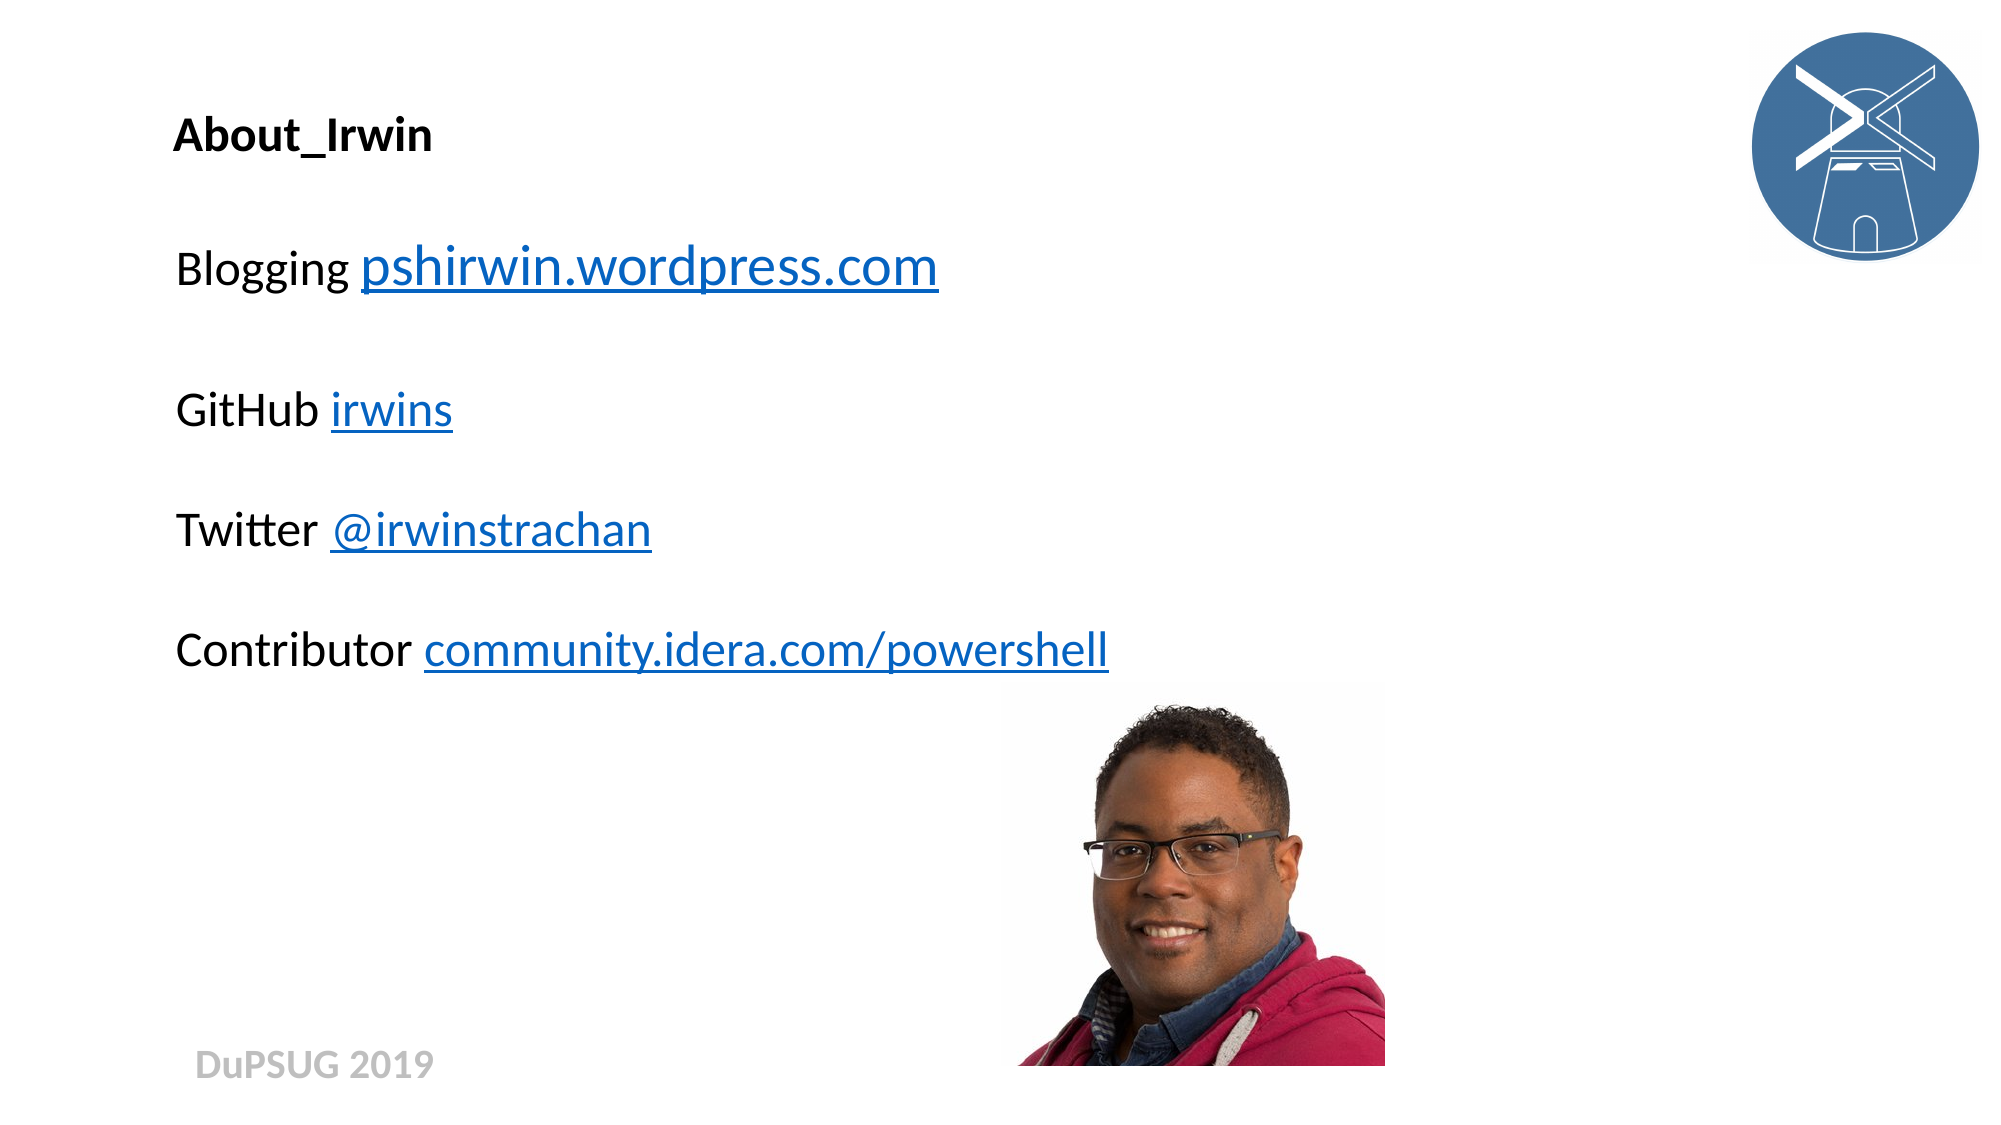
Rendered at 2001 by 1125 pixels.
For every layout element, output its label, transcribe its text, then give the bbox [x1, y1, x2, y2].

text_box About_Irwin [158, 94, 479, 170]
picture [1749, 30, 1982, 264]
text_box Blogging pshirwin.wordpress.com GitHub irwins Twitter @irwinstrachan Contributor community.idera.com/powershell [86, 219, 1245, 745]
text_box DuPSUG 2019 [180, 1029, 490, 1095]
picture [1001, 682, 1385, 1066]
